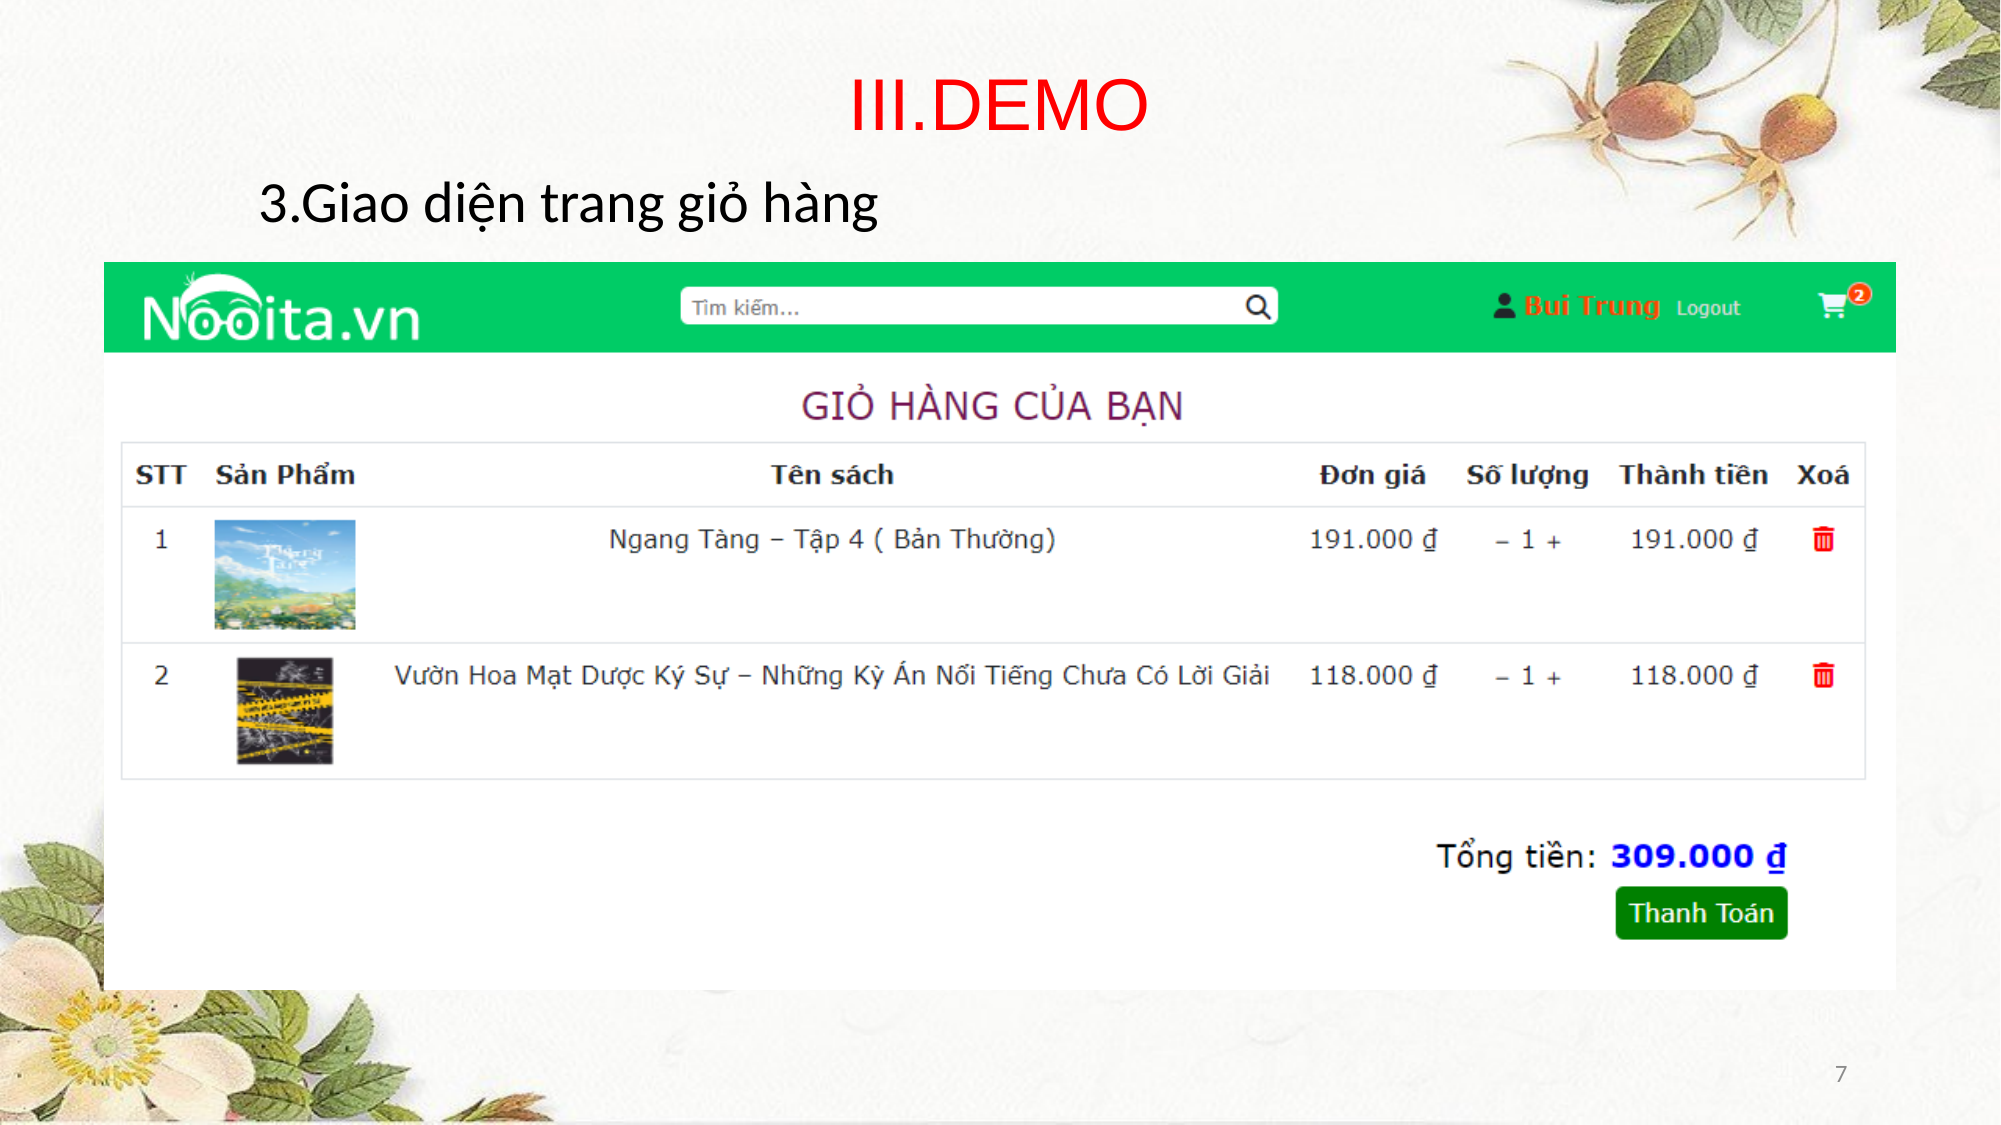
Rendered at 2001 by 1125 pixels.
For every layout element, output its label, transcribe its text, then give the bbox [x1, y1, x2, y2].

slide_number 7 [1412, 1042, 1863, 1103]
title III.DEMO [137, 59, 1863, 243]
picture [0, 0, 2001, 1125]
text_box 3.Giao diện trang giỏ hàng [244, 157, 1184, 242]
